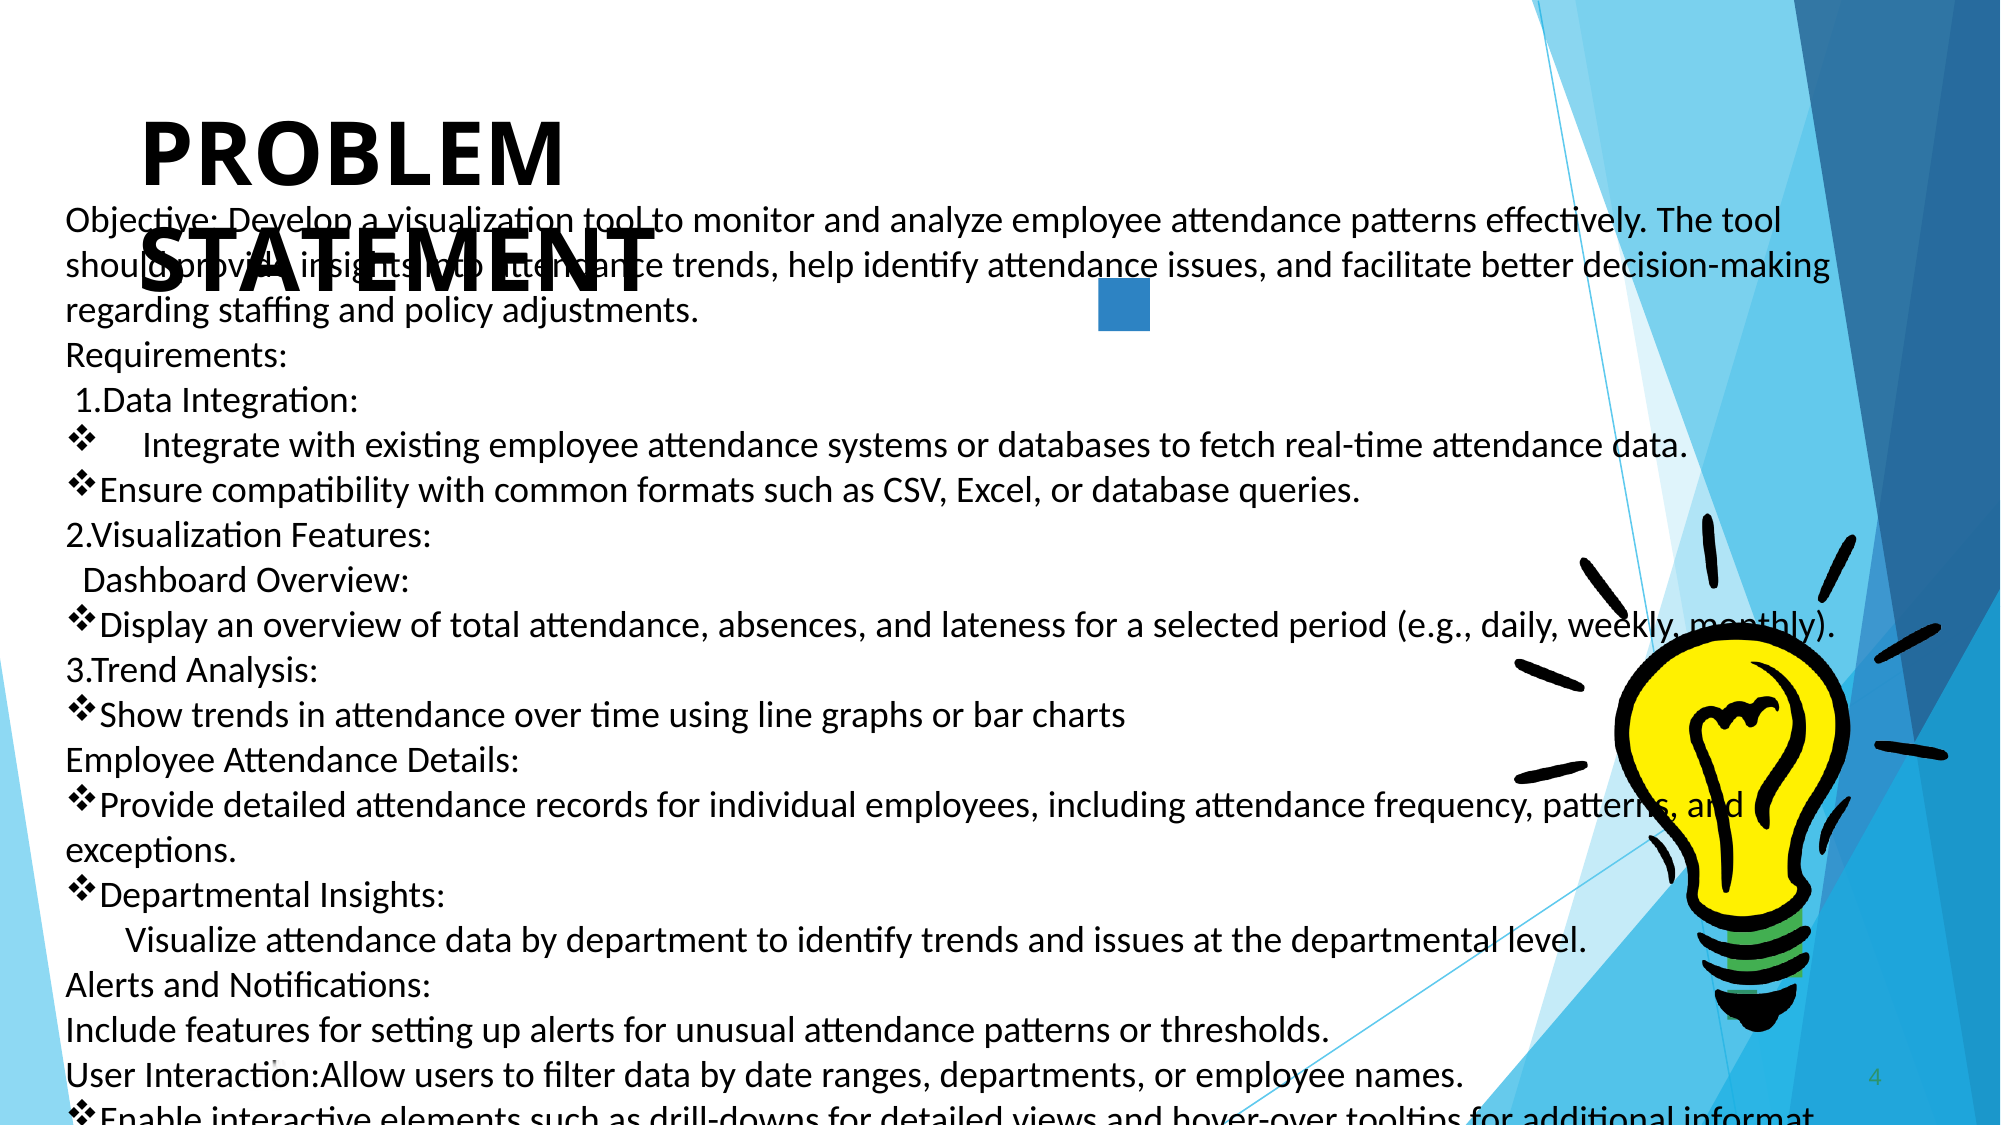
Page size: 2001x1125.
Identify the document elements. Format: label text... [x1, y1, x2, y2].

text_box Objective: Develop a visualization tool to monitor and analyze employee attendance patterns effectively. The tool should provide insights into attendance trends, help identify attendance issues, and facilitate better decision-making regarding staffing and policy adjustments. Requirements: 1.Data Integration: Integrate with existing employee attendance systems or databases to fetch real-time attendance data. Ensure compatibility with common formats such as CSV, Excel, or database queries. 2.Visualization Features: Dashboard Overview: Display an overview of total attendance, absences, and lateness for a selected period (e.g., daily, weekly, monthly). 3.Trend Analysis: Show trends in attendance over time using line graphs or bar charts Employee Attendance Details: Provide detailed attendance records for individual employees, including attendance frequency, patterns, and exceptions. Departmental Insights: Visualize attendance data by department to identify trends and issues at the departmental level. Alerts and Notifications: Include features for setting up alerts for unusual attendance patterns or thresholds. User Interaction:Allow users to filter data by date ranges, departments, or employee names. Enable interactive elements such as drill-downs for detailed views and hover-over tooltips for additional informat [50, 187, 1883, 1125]
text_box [1503, 503, 1958, 1039]
picture [110, 1060, 463, 1094]
slide_number 4 [1883, 1061, 1888, 1125]
title PROBLEM STATEMENT [136, 94, 1062, 187]
